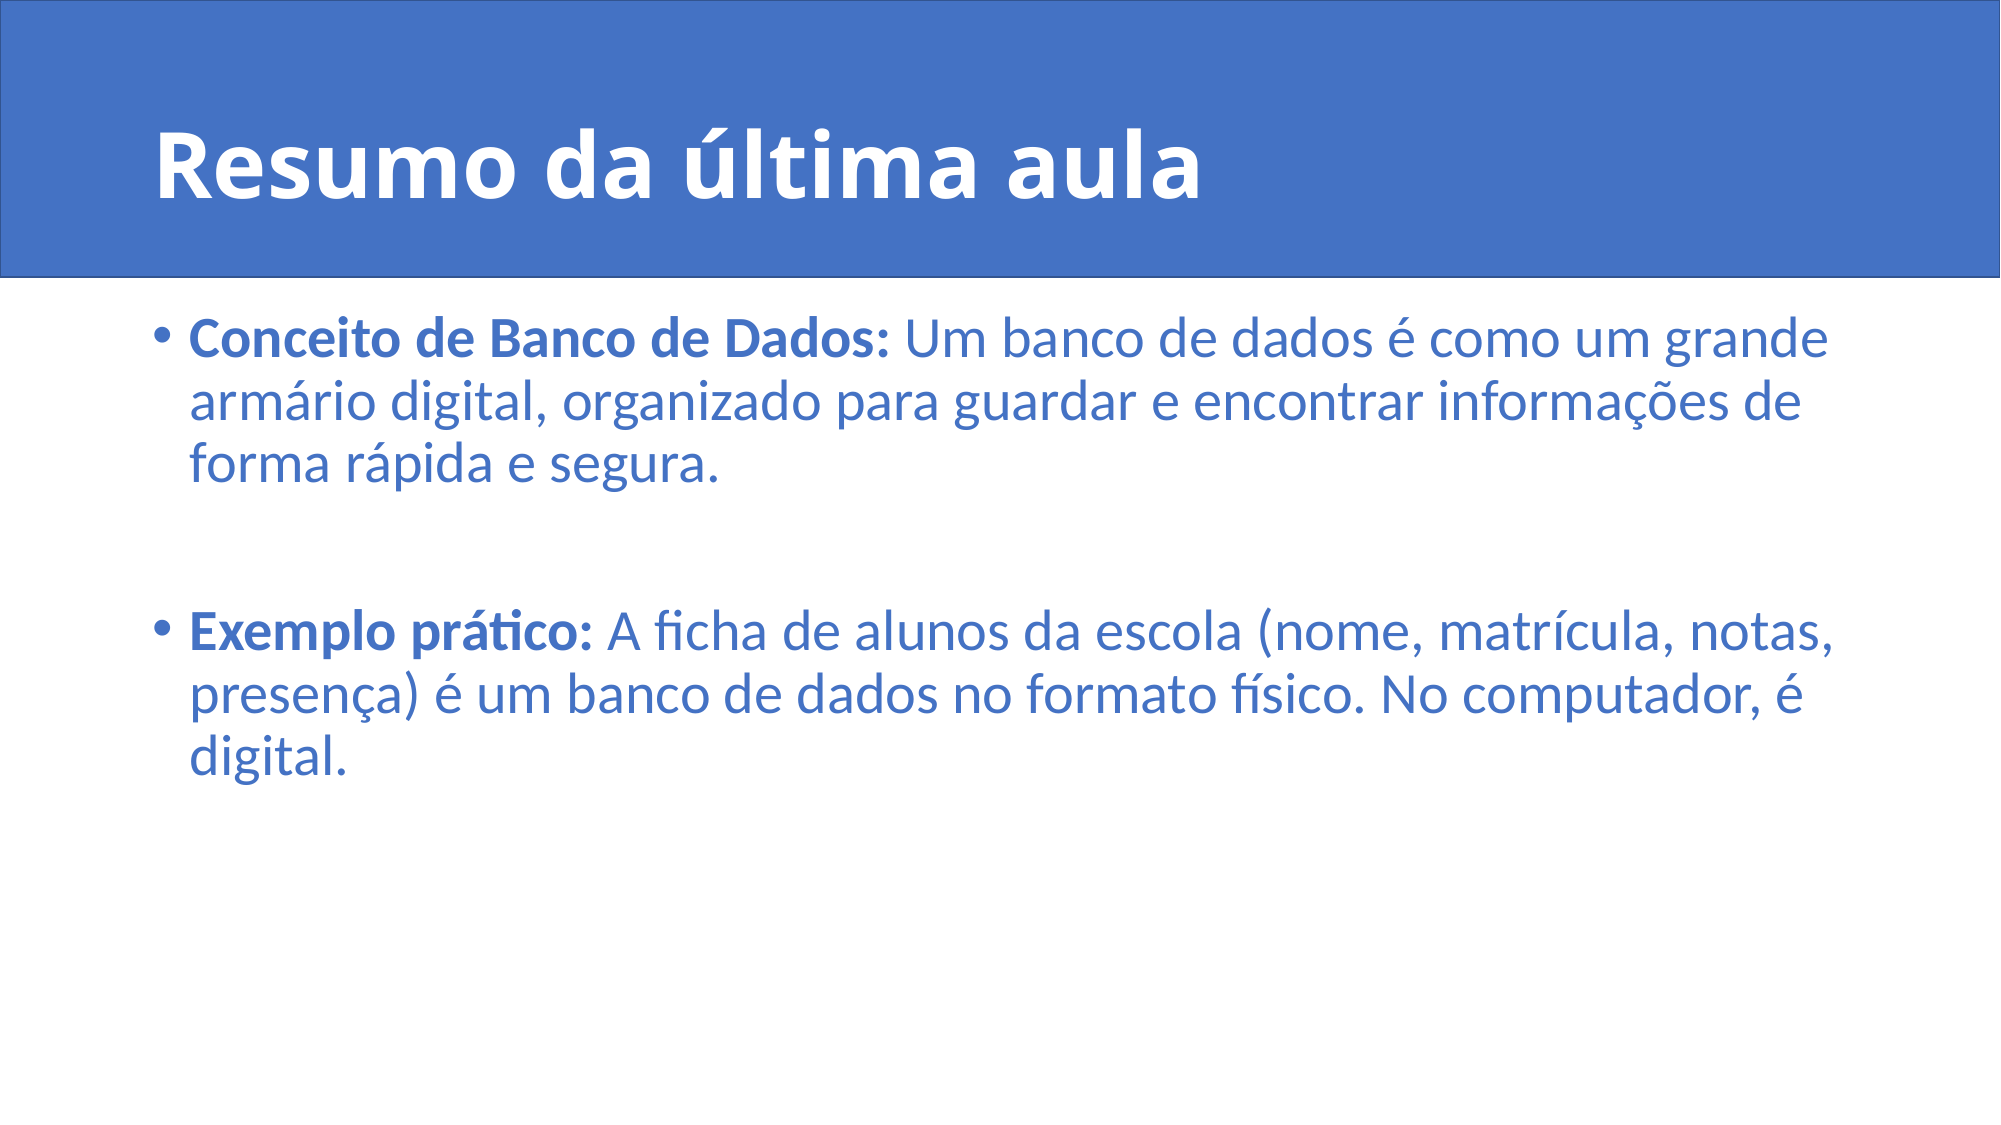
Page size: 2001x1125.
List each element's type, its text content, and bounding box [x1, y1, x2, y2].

list Conceito de Banco de Dados: Um banco de dados é como um grande armário digital, organizado para guardar e encontrar informações de forma rápida e segura. Exemplo prático: A ficha de alunos da escola (nome, matrícula, notas, presença) é um banco de dados no formato físico. No computador, é digital. [137, 299, 1912, 1014]
text_box [0, 0, 2000, 278]
title Resumo da última aula [137, 59, 1863, 278]
